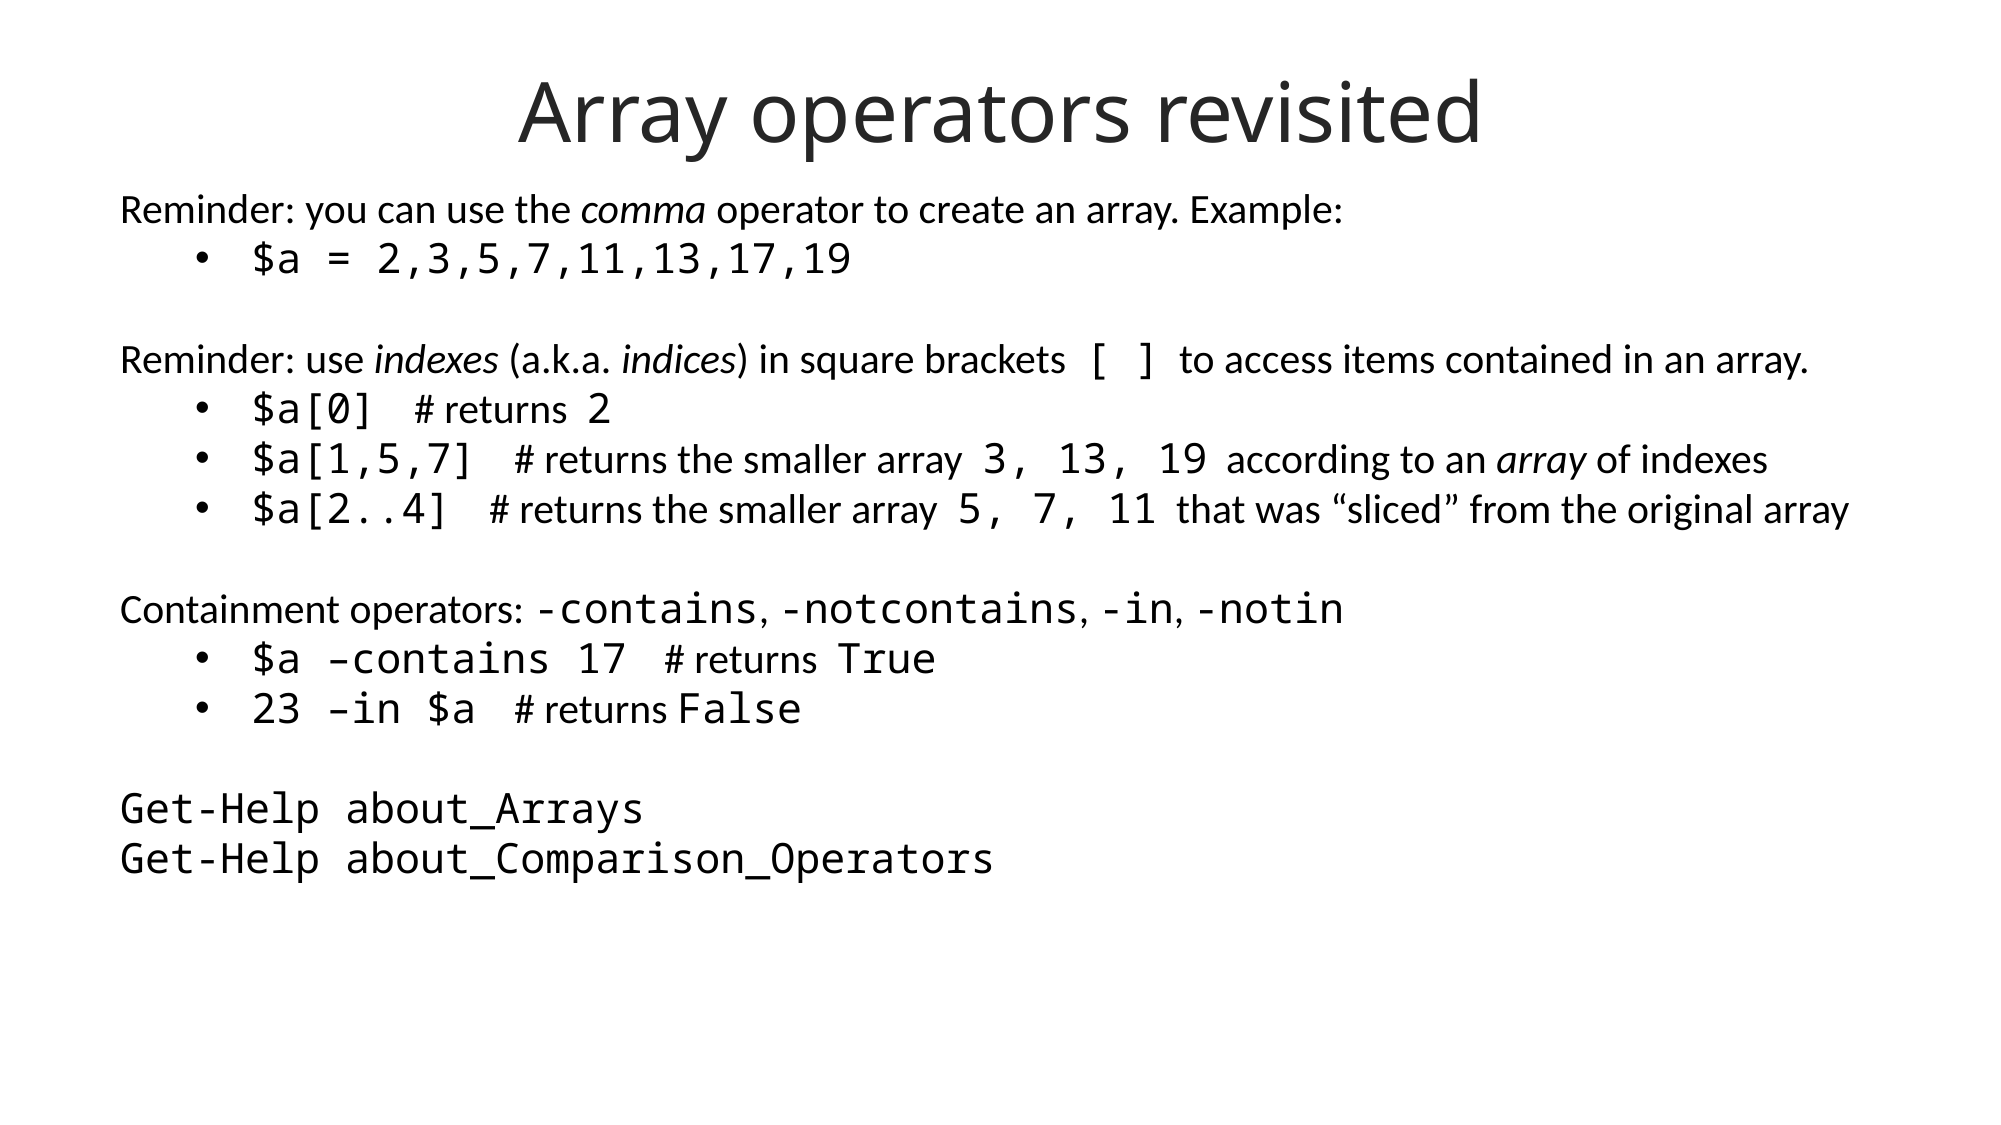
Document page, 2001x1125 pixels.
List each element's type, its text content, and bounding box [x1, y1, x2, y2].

list Array operators revisited [53, 55, 1952, 175]
text_box Reminder: you can use the comma operator to create an array. Example: $a = 2,3,5,7,11,13,17,19 Reminder: use indexes (a.k.a. indices) in square brackets [ ] to access items contained in an array. $a[0] # returns 2 $a[1,5,7] # returns the smaller array 3, 13, 19 according to an array of indexes $a[2..4] # returns the smaller array 5, 7, 11 that was “sliced” from the original array Containment operators: -contains, -notcontains, -in, -notin $a –contains 17 # returns True 23 –in $a # returns False Get-Help about_Arrays Get-Help about_Comparison_Operators [105, 174, 1947, 890]
